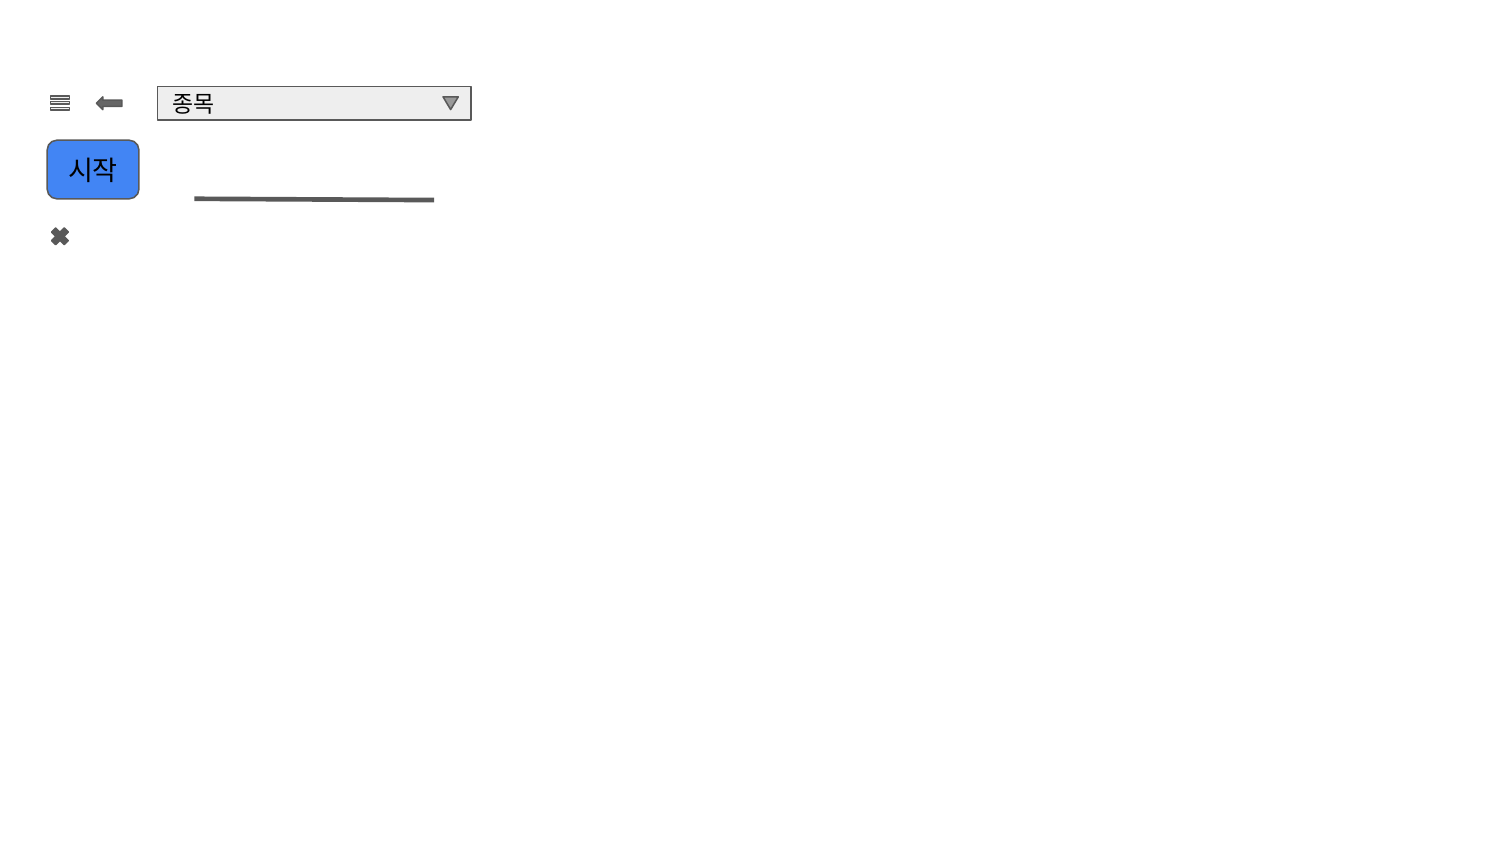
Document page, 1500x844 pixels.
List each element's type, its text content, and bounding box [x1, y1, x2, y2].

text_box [157, 86, 472, 121]
text_box 시작 [47, 140, 139, 199]
text_box [96, 96, 122, 110]
text_box [51, 228, 69, 245]
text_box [46, 91, 73, 115]
